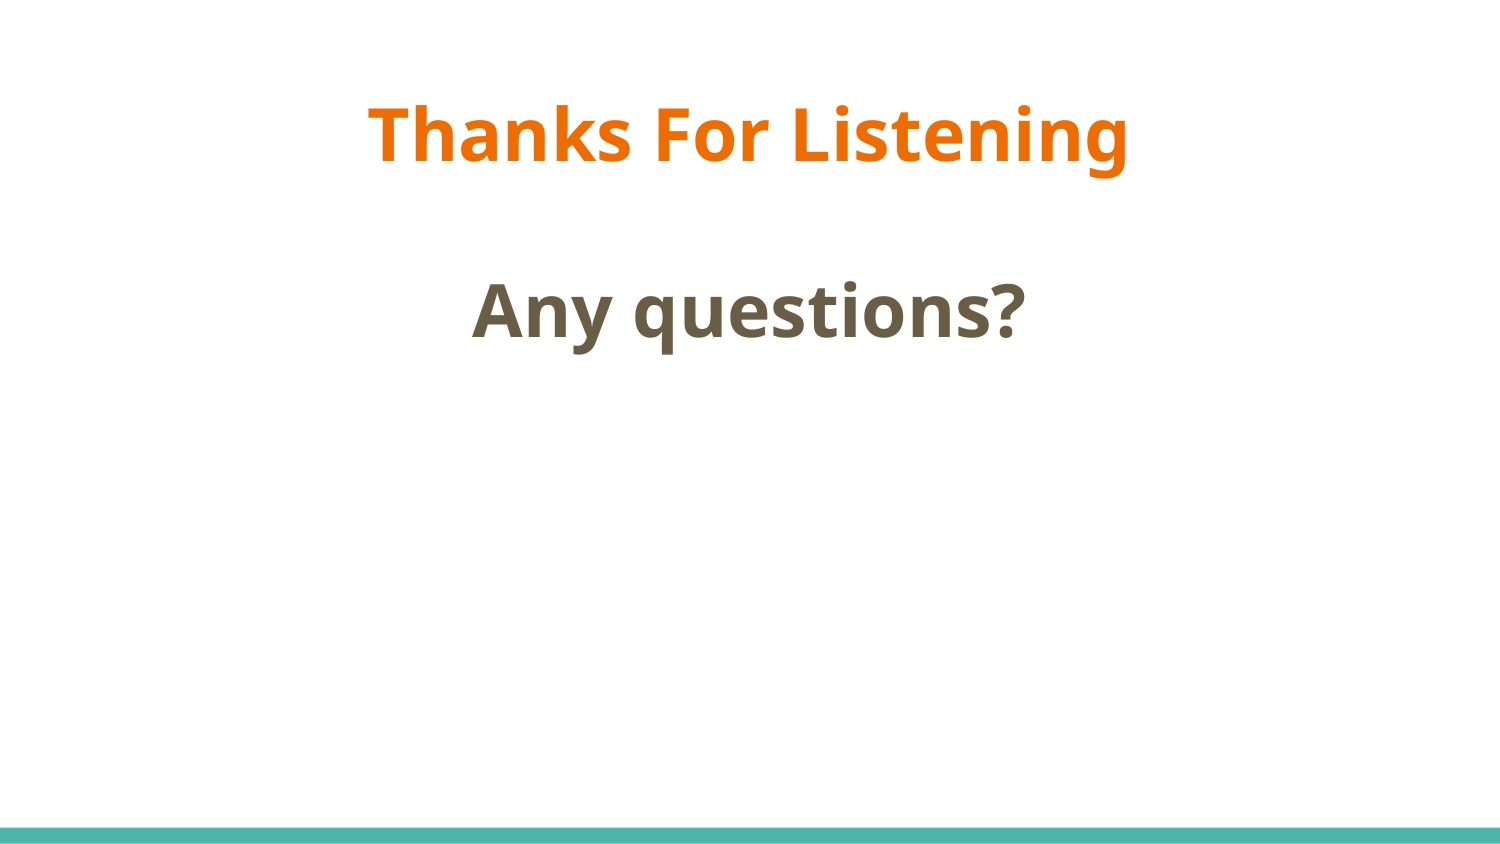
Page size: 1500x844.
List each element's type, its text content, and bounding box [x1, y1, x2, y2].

title Thanks For Listening Any questions? [51, 72, 1449, 368]
